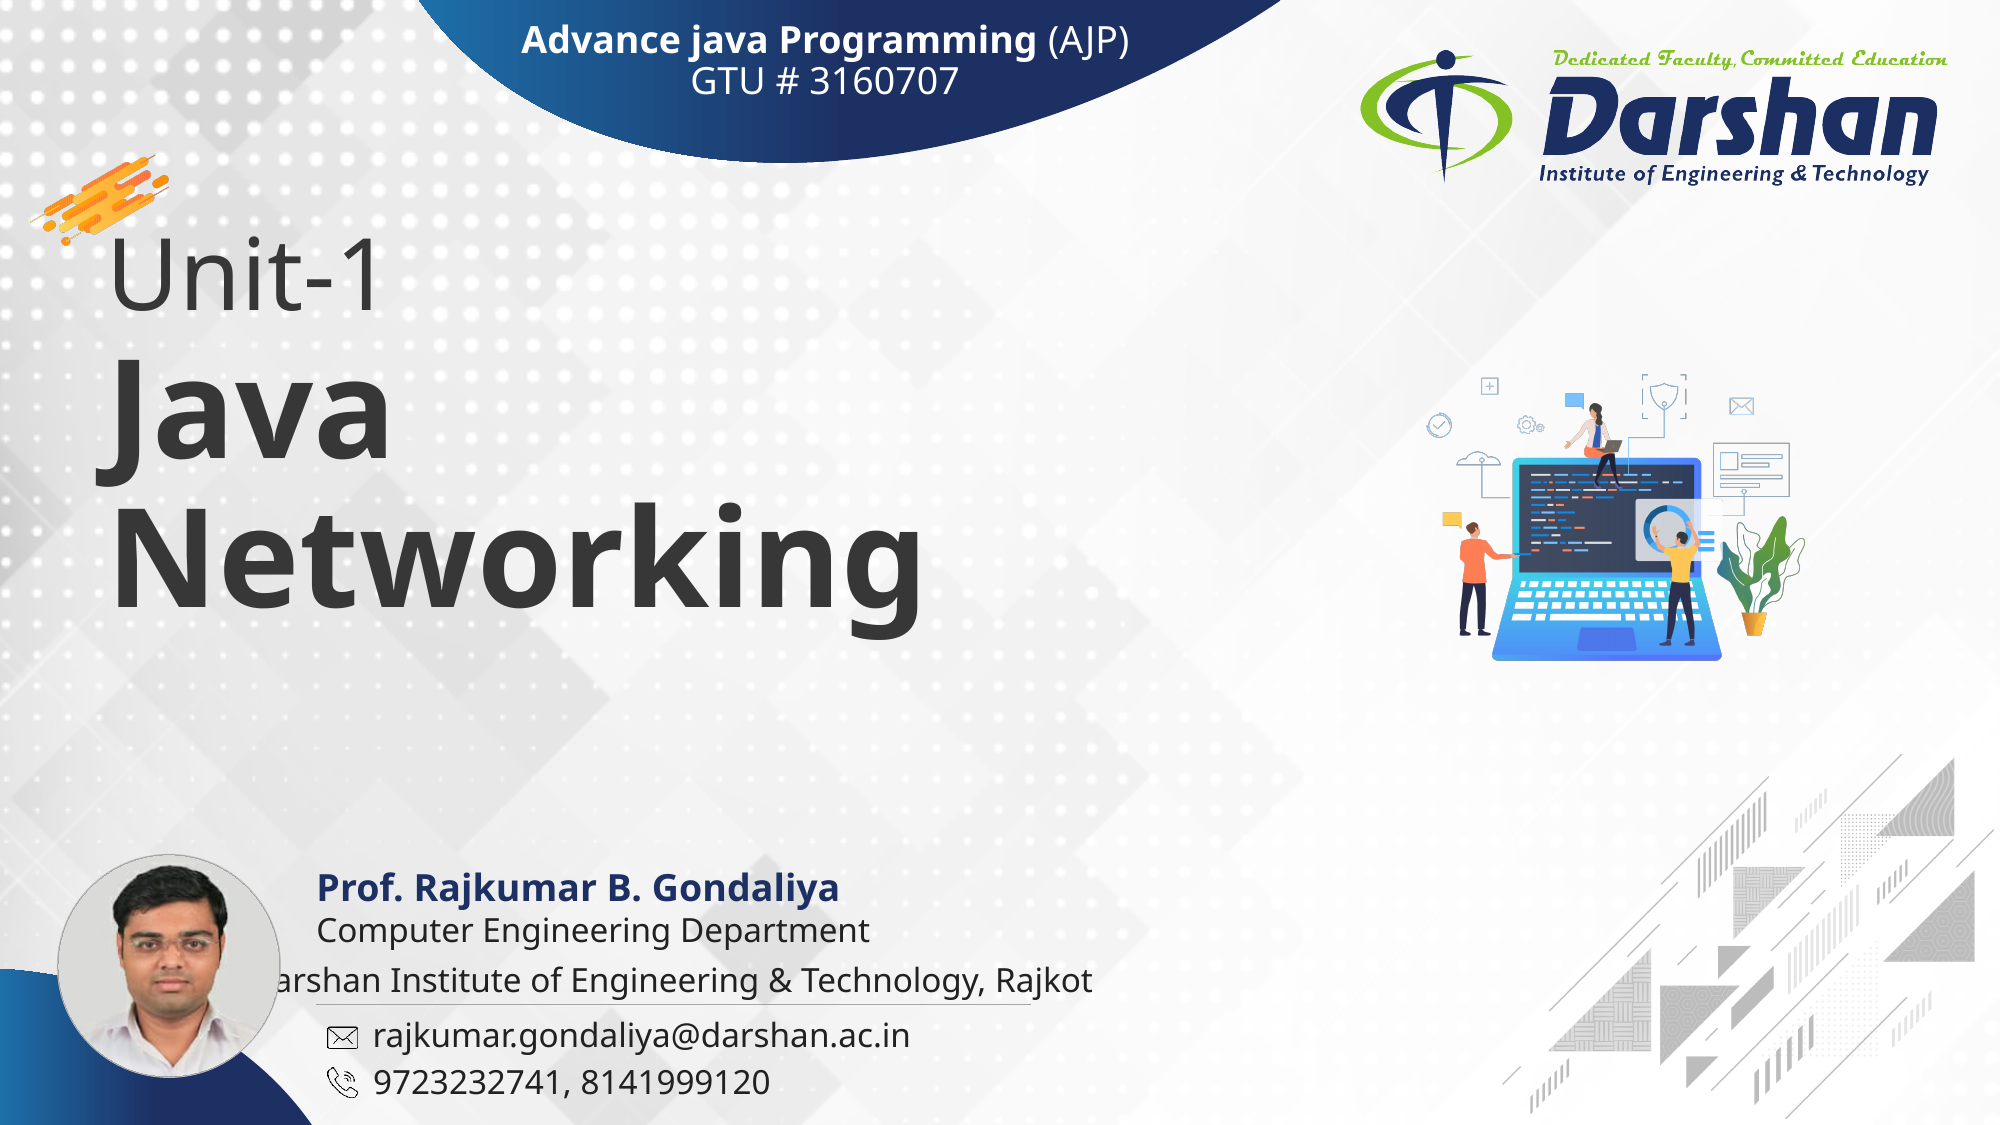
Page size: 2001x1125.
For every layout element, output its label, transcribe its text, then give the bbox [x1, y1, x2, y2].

picture [327, 1022, 357, 1053]
picture [1360, 50, 1948, 186]
picture [327, 1067, 358, 1098]
text_box Advance java Programming (AJP) GTU # 3160707 [444, 1, 1207, 122]
list Computer Engineering Department [301, 913, 915, 956]
list Prof. Rajkumar B. Gondaliya [301, 865, 1217, 913]
picture [57, 854, 280, 1077]
picture [10, 137, 189, 265]
title Unit-1 Java Networking [91, 184, 1246, 608]
list 9723232741, 8141999120 [358, 1059, 972, 1108]
picture [1384, 343, 1847, 692]
list rajkumar.gondaliya@darshan.ac.in [357, 1013, 971, 1061]
